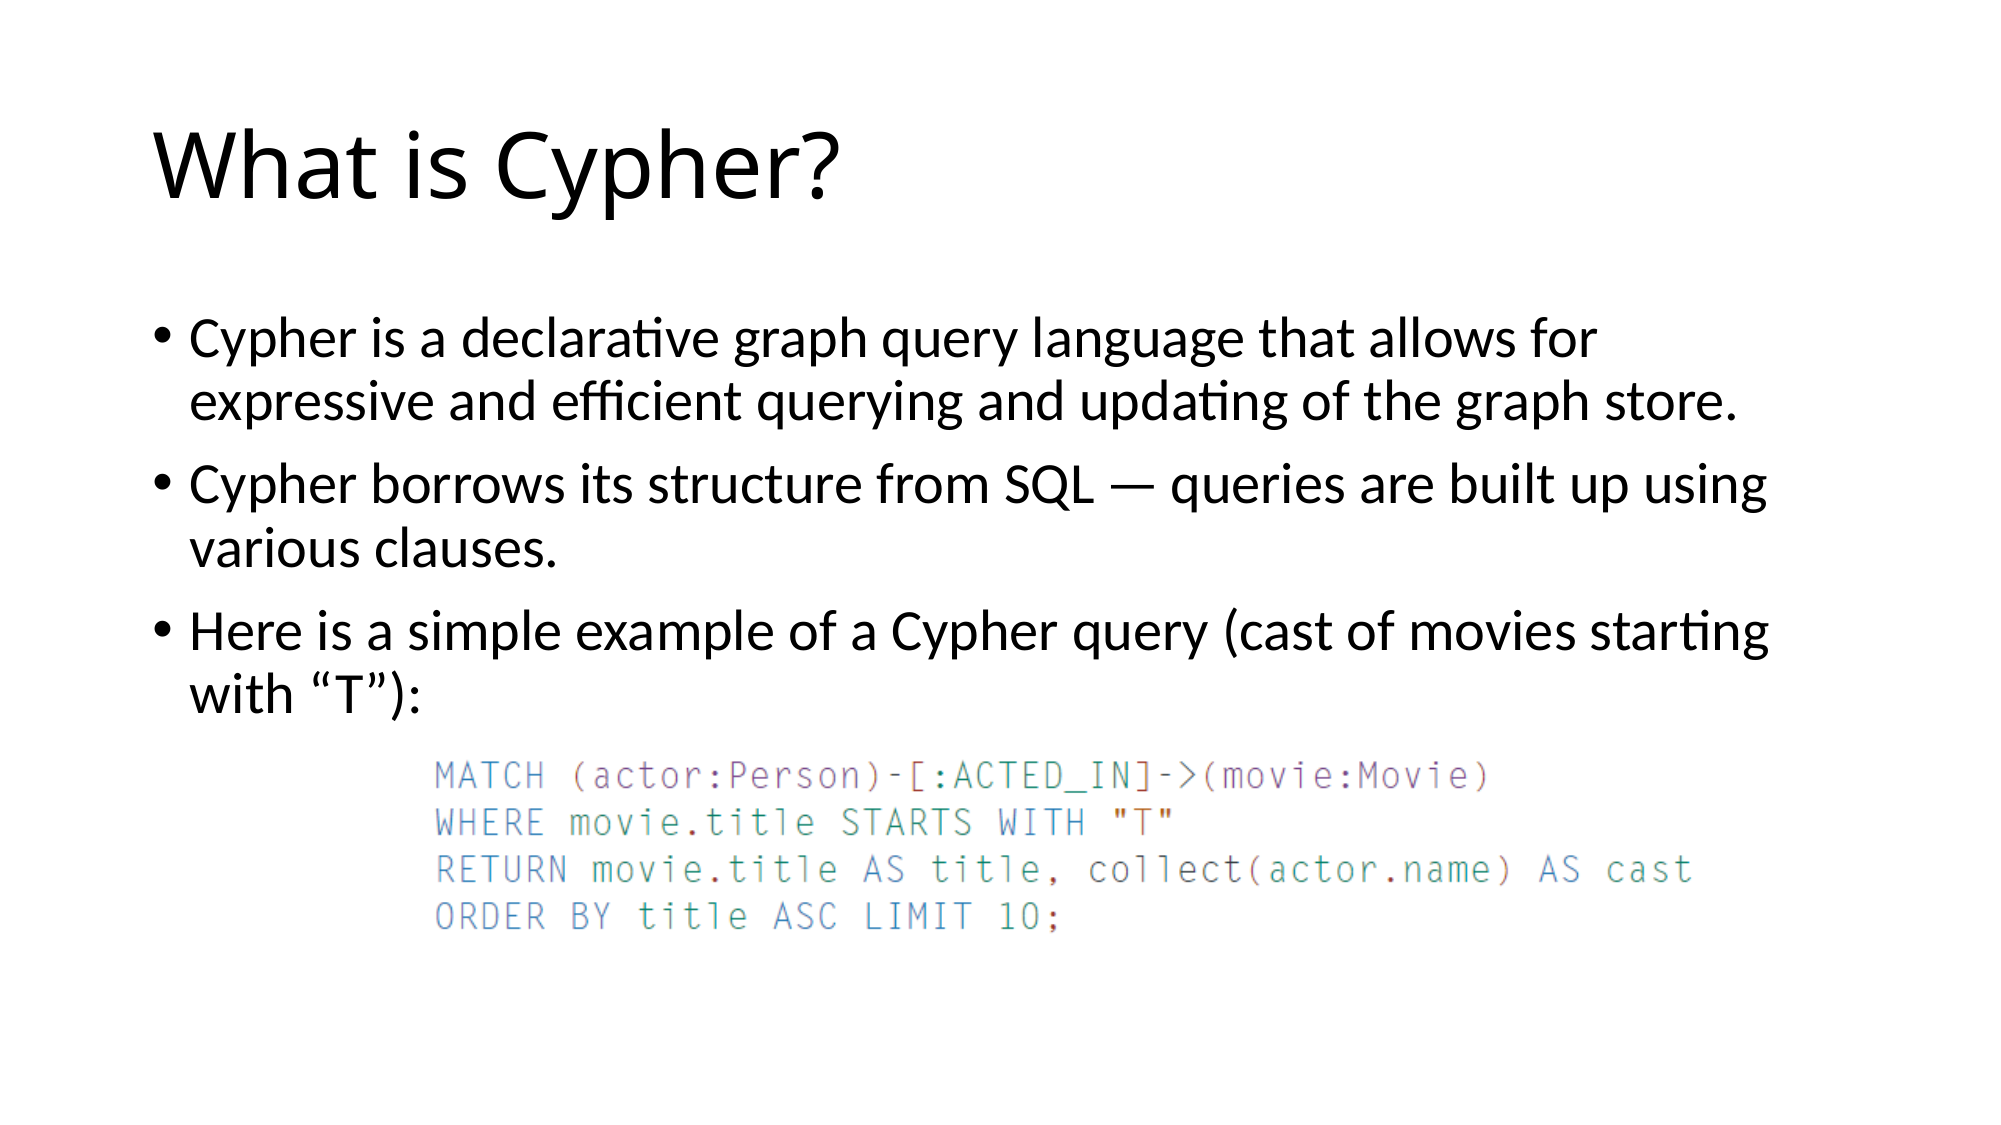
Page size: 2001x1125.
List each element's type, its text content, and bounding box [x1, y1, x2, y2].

picture [418, 732, 1699, 948]
title What is Cypher? [137, 59, 1863, 278]
list Cypher is a declarative graph query language that allows for expressive and efficient querying and updating of the graph store. Cypher borrows its structure from SQL — queries are built up using various clauses. Here is a simple example of a Cypher query (cast of movies starting with “T”): [137, 299, 1863, 1014]
